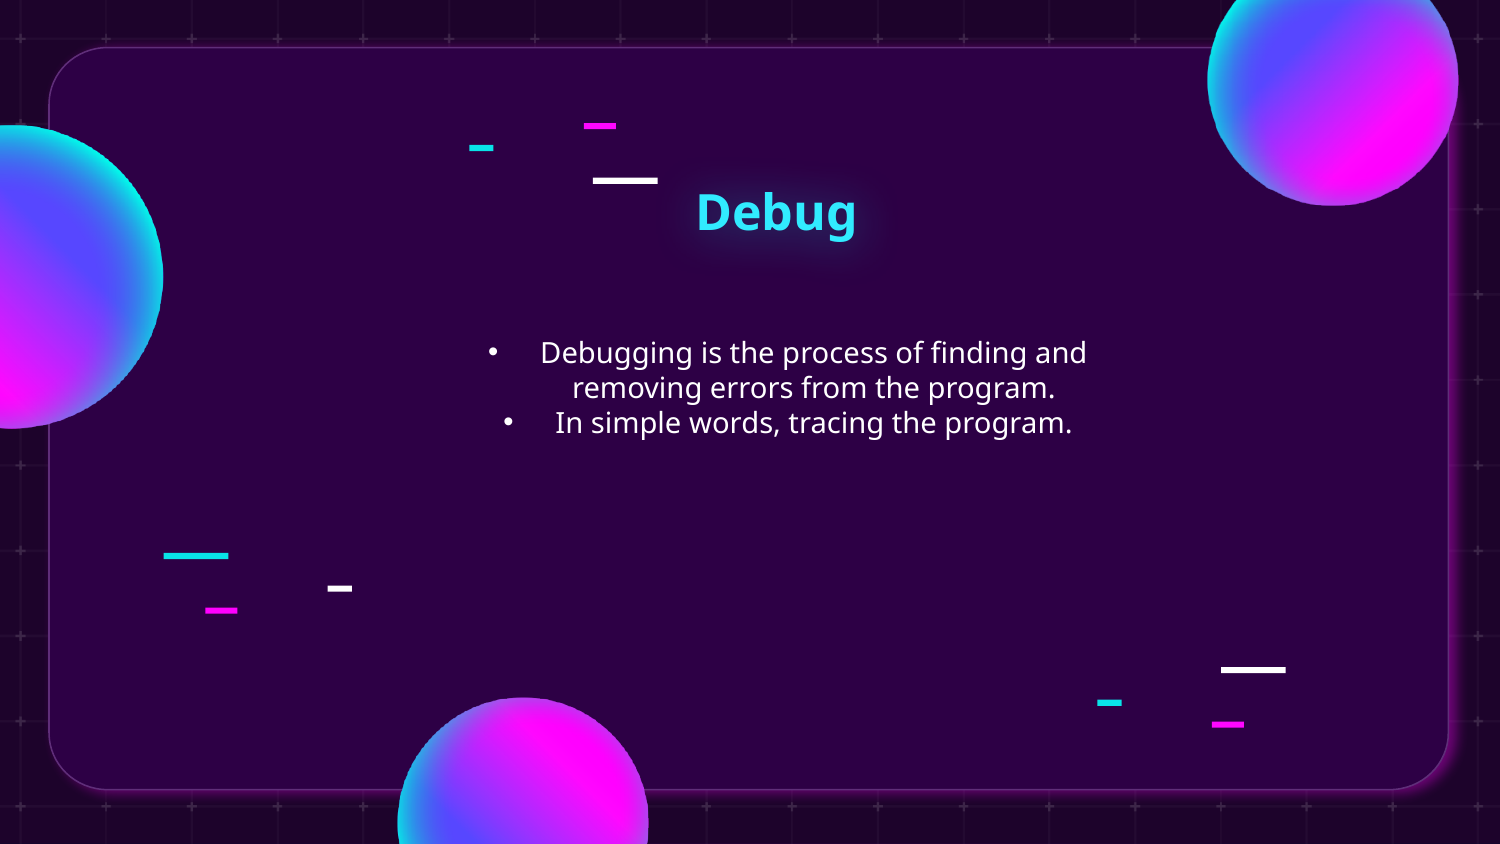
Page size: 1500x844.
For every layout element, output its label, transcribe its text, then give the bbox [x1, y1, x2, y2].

picture [381, 678, 668, 844]
subtitle Debugging is the process of finding and removing errors from the program. In simple words, tracing the program. [394, 248, 1159, 525]
picture [0, 112, 194, 444]
picture [1190, 0, 1477, 224]
title Debug [198, 141, 1409, 280]
